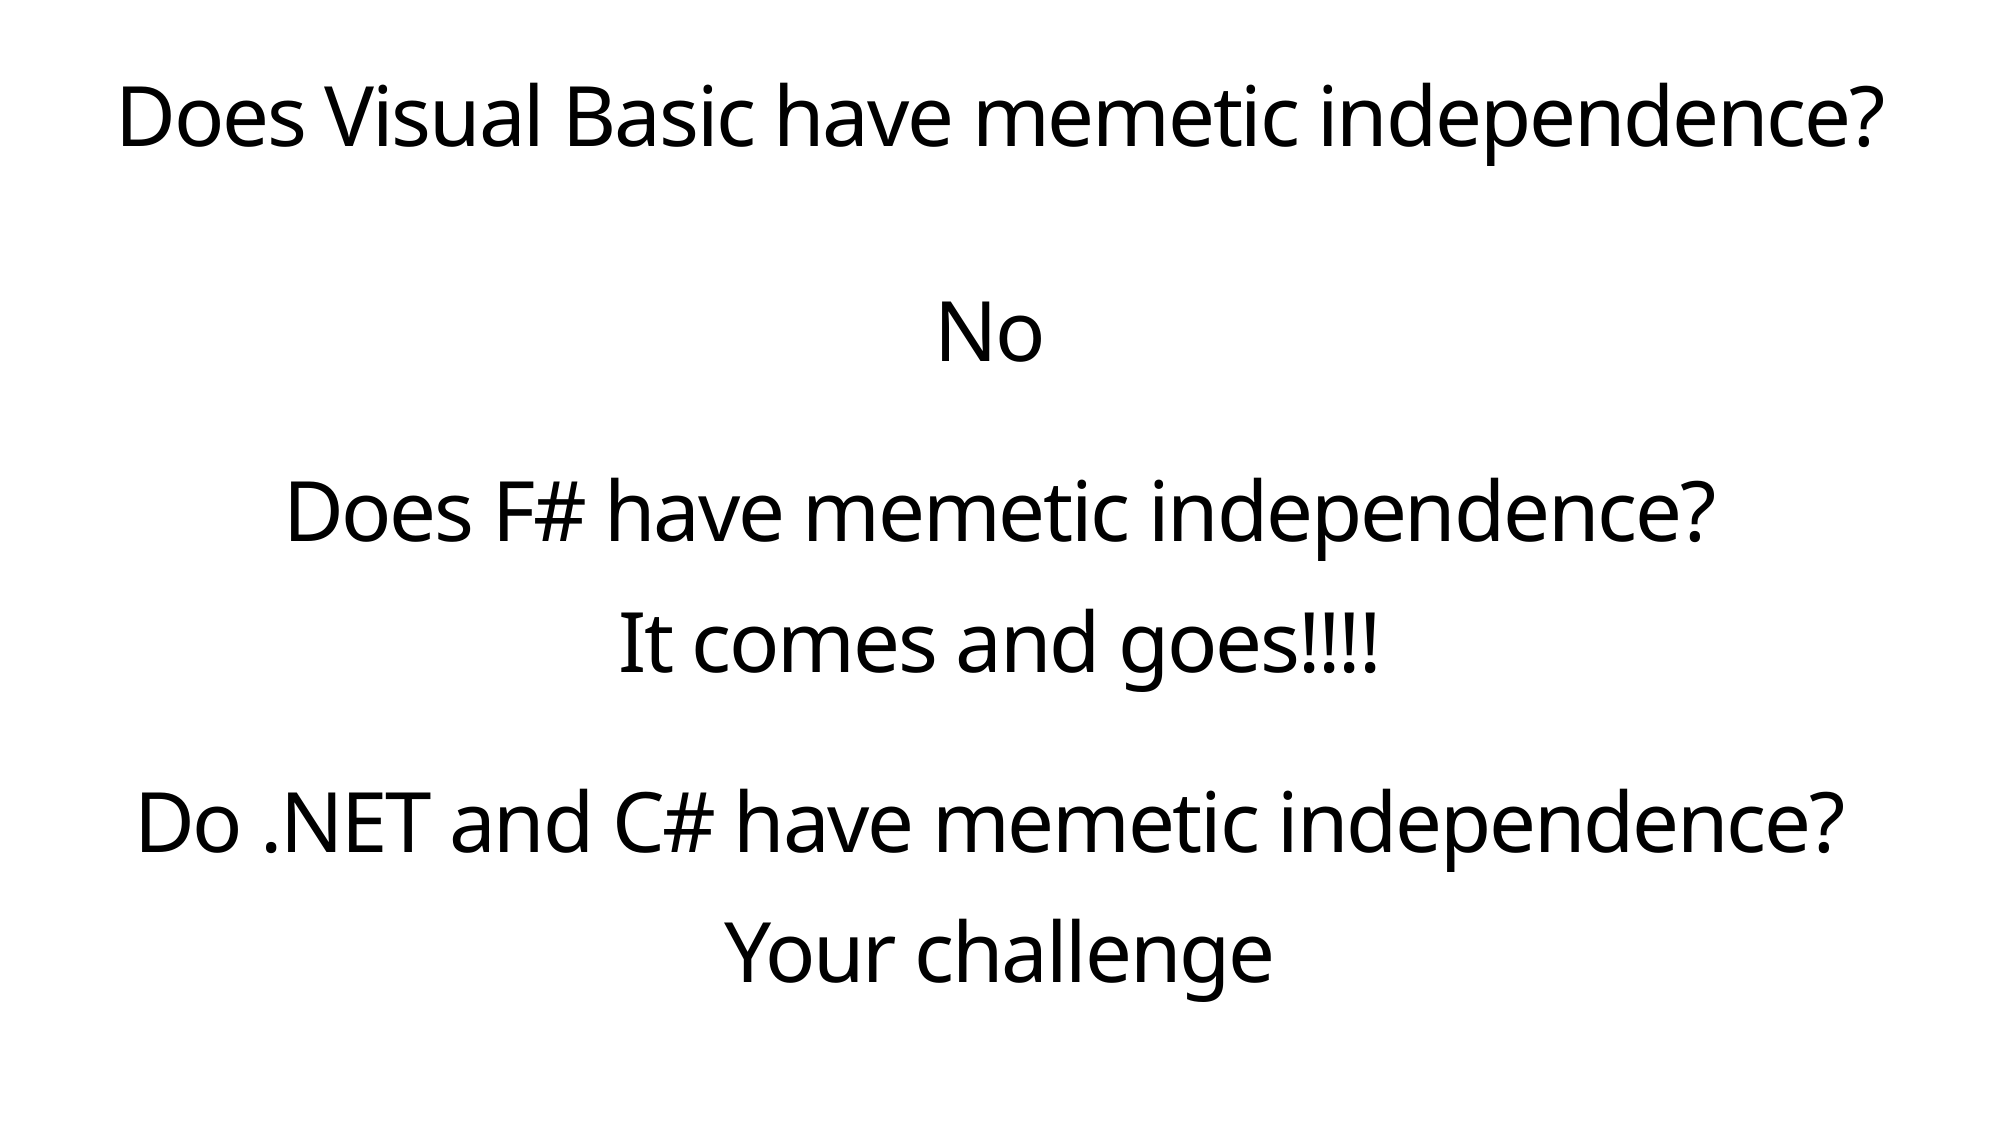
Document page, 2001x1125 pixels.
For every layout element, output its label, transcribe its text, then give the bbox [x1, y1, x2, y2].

title Does Visual Basic have memetic independence? No Does F# have memetic independence? It comes and goes!!!! Do .NET and C# have memetic independence? Your challenge [112, 74, 1889, 920]
